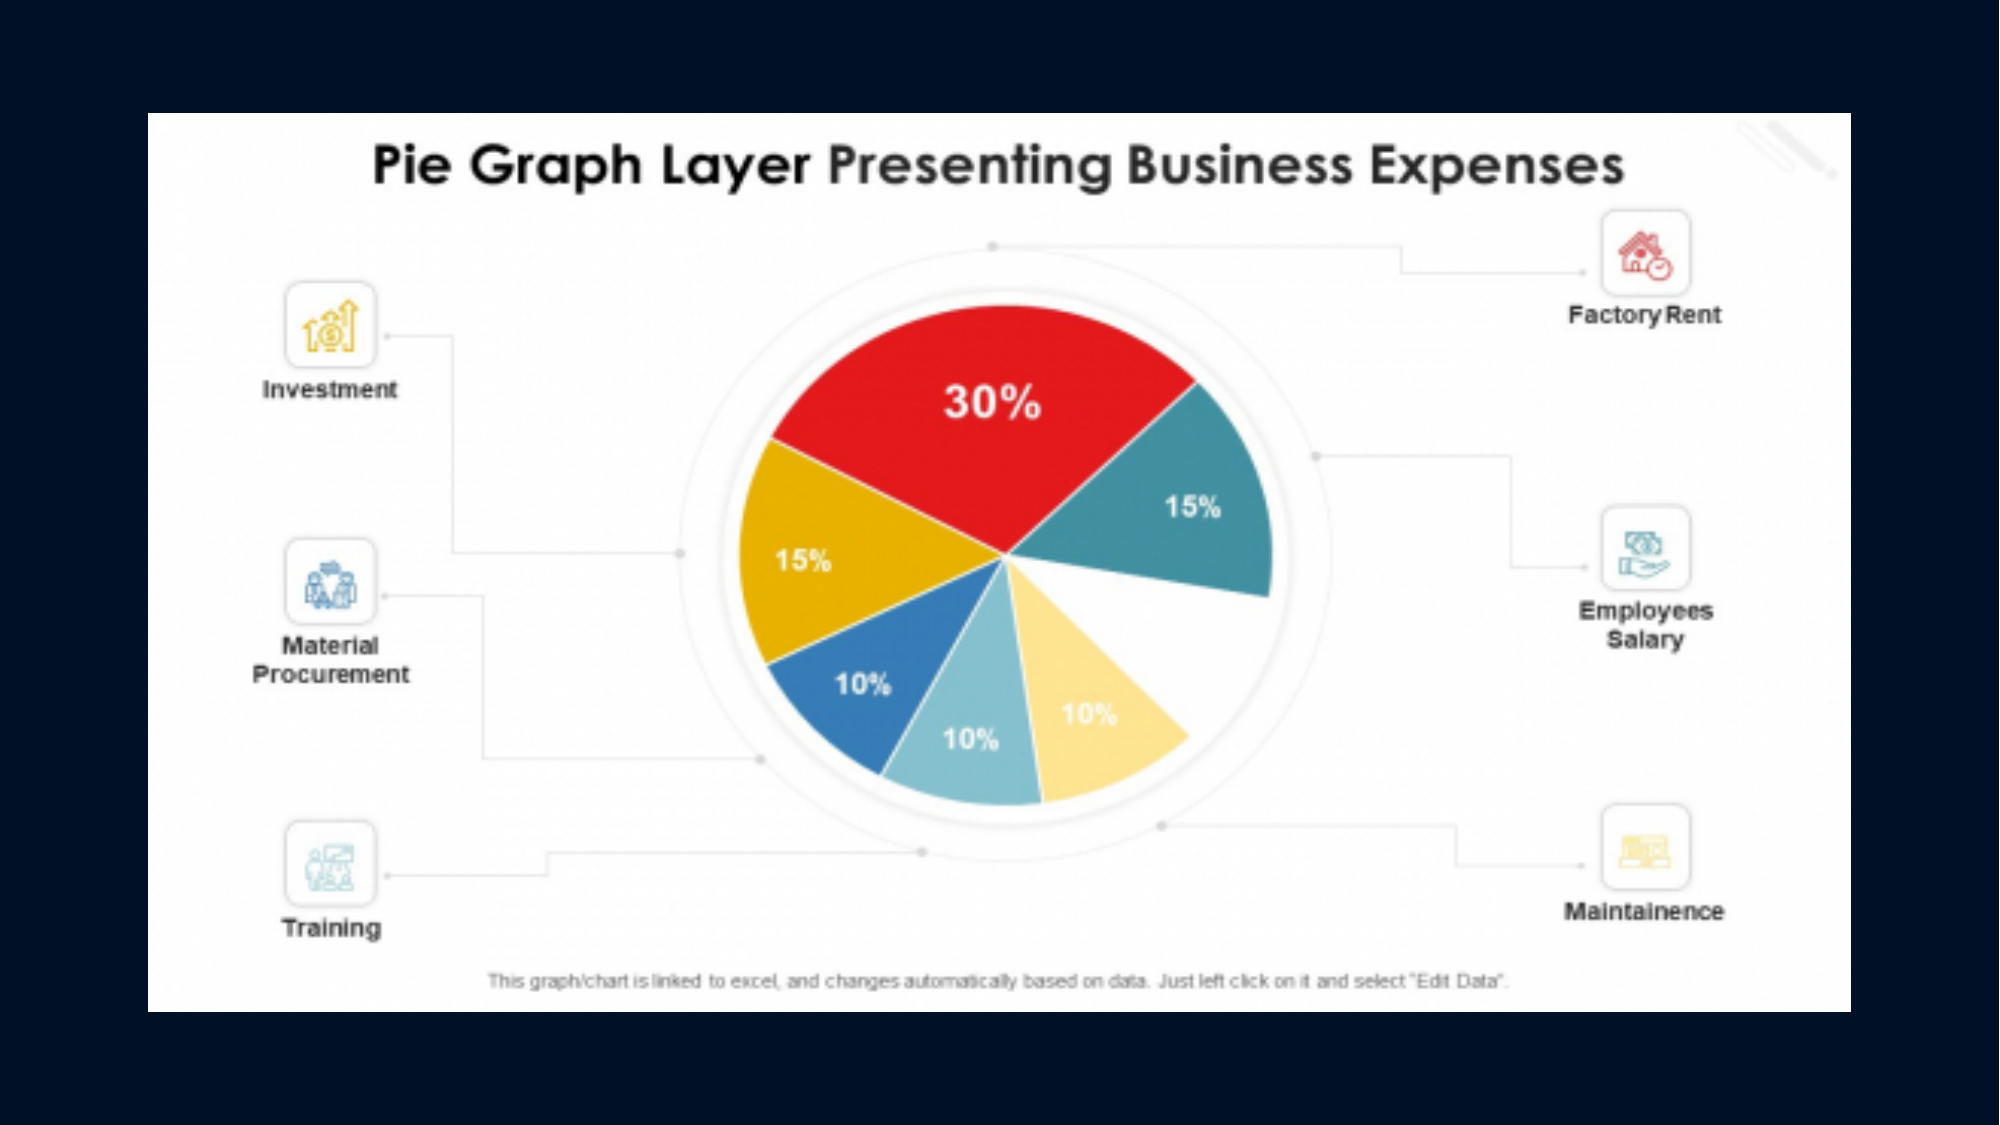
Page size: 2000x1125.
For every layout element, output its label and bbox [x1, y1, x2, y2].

picture [148, 113, 1851, 1012]
